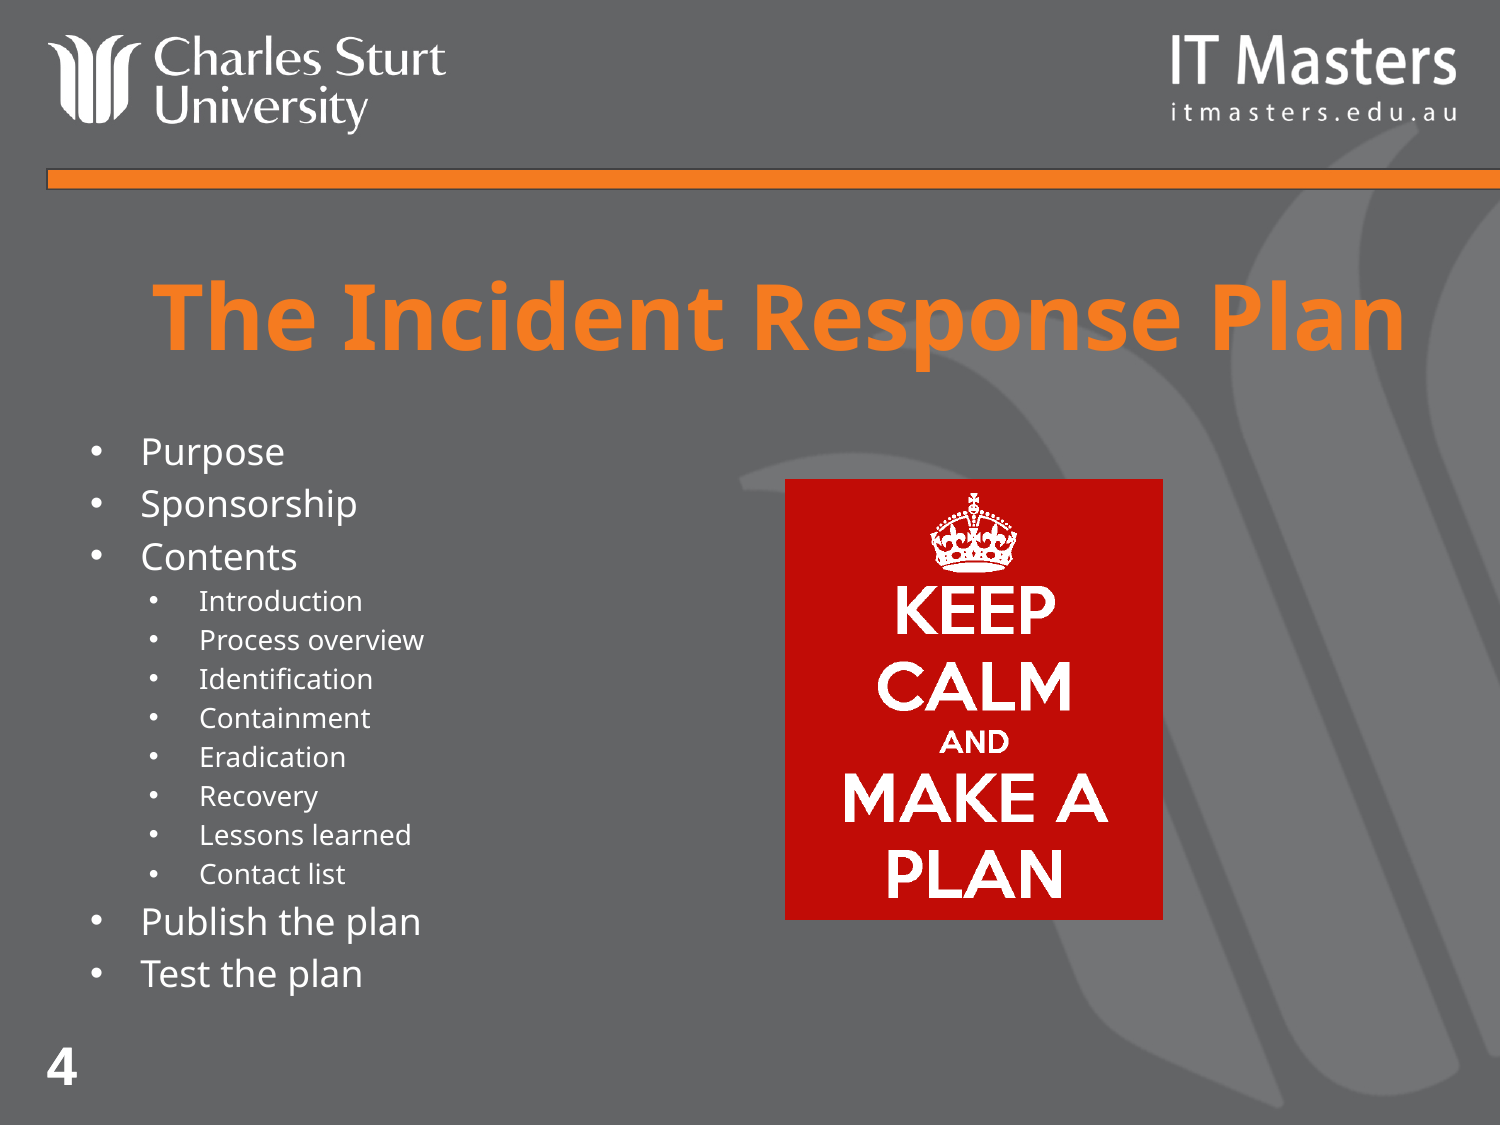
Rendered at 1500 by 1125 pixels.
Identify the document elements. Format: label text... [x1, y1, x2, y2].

list Purpose Sponsorship Contents Introduction Process overview Identification Containment Eradication Recovery Lessons learned Contact list Publish the plan Test the plan [75, 420, 1425, 1005]
picture [0, 0, 1500, 1125]
title The Incident Response Plan [75, 219, 1425, 408]
